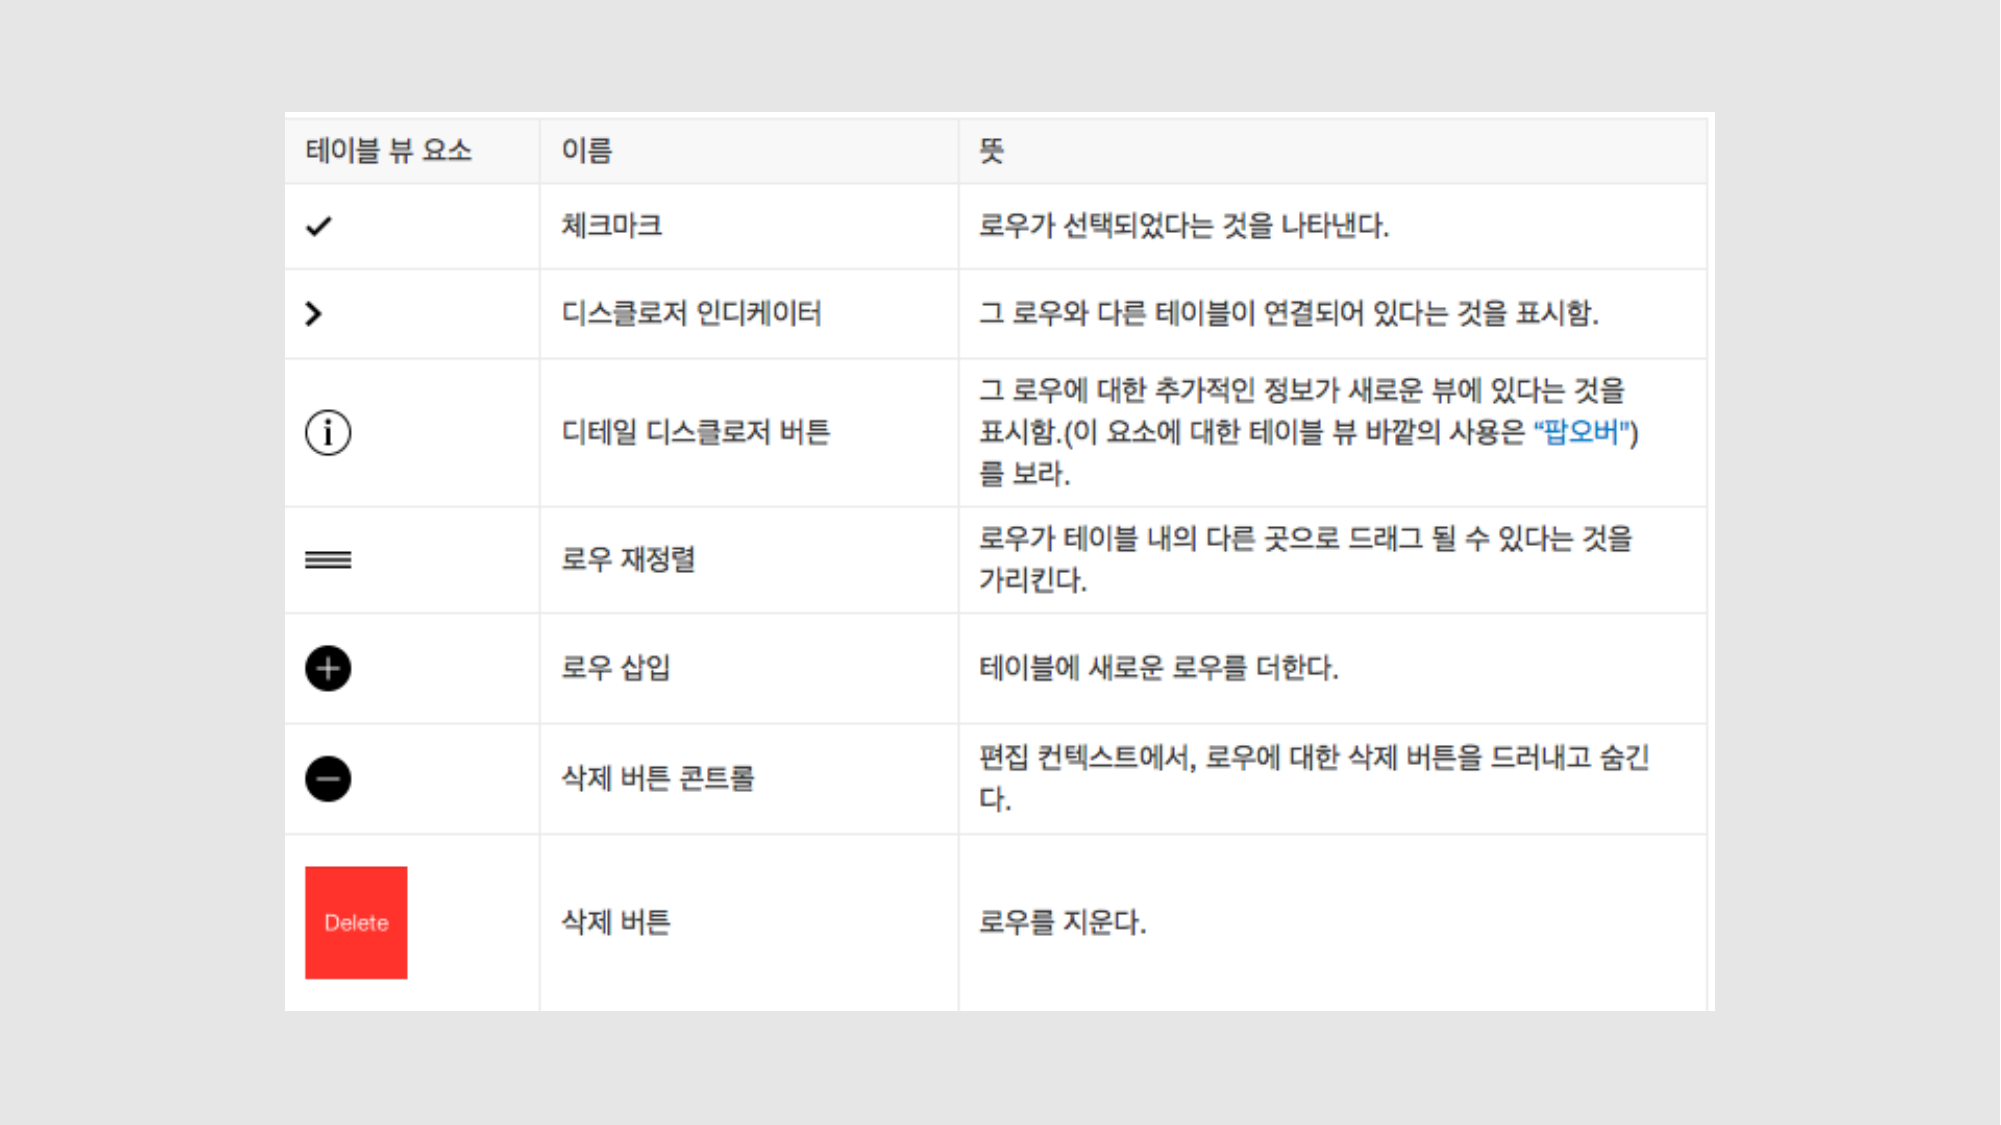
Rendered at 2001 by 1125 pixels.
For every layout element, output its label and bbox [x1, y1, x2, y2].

picture [285, 112, 1715, 1011]
